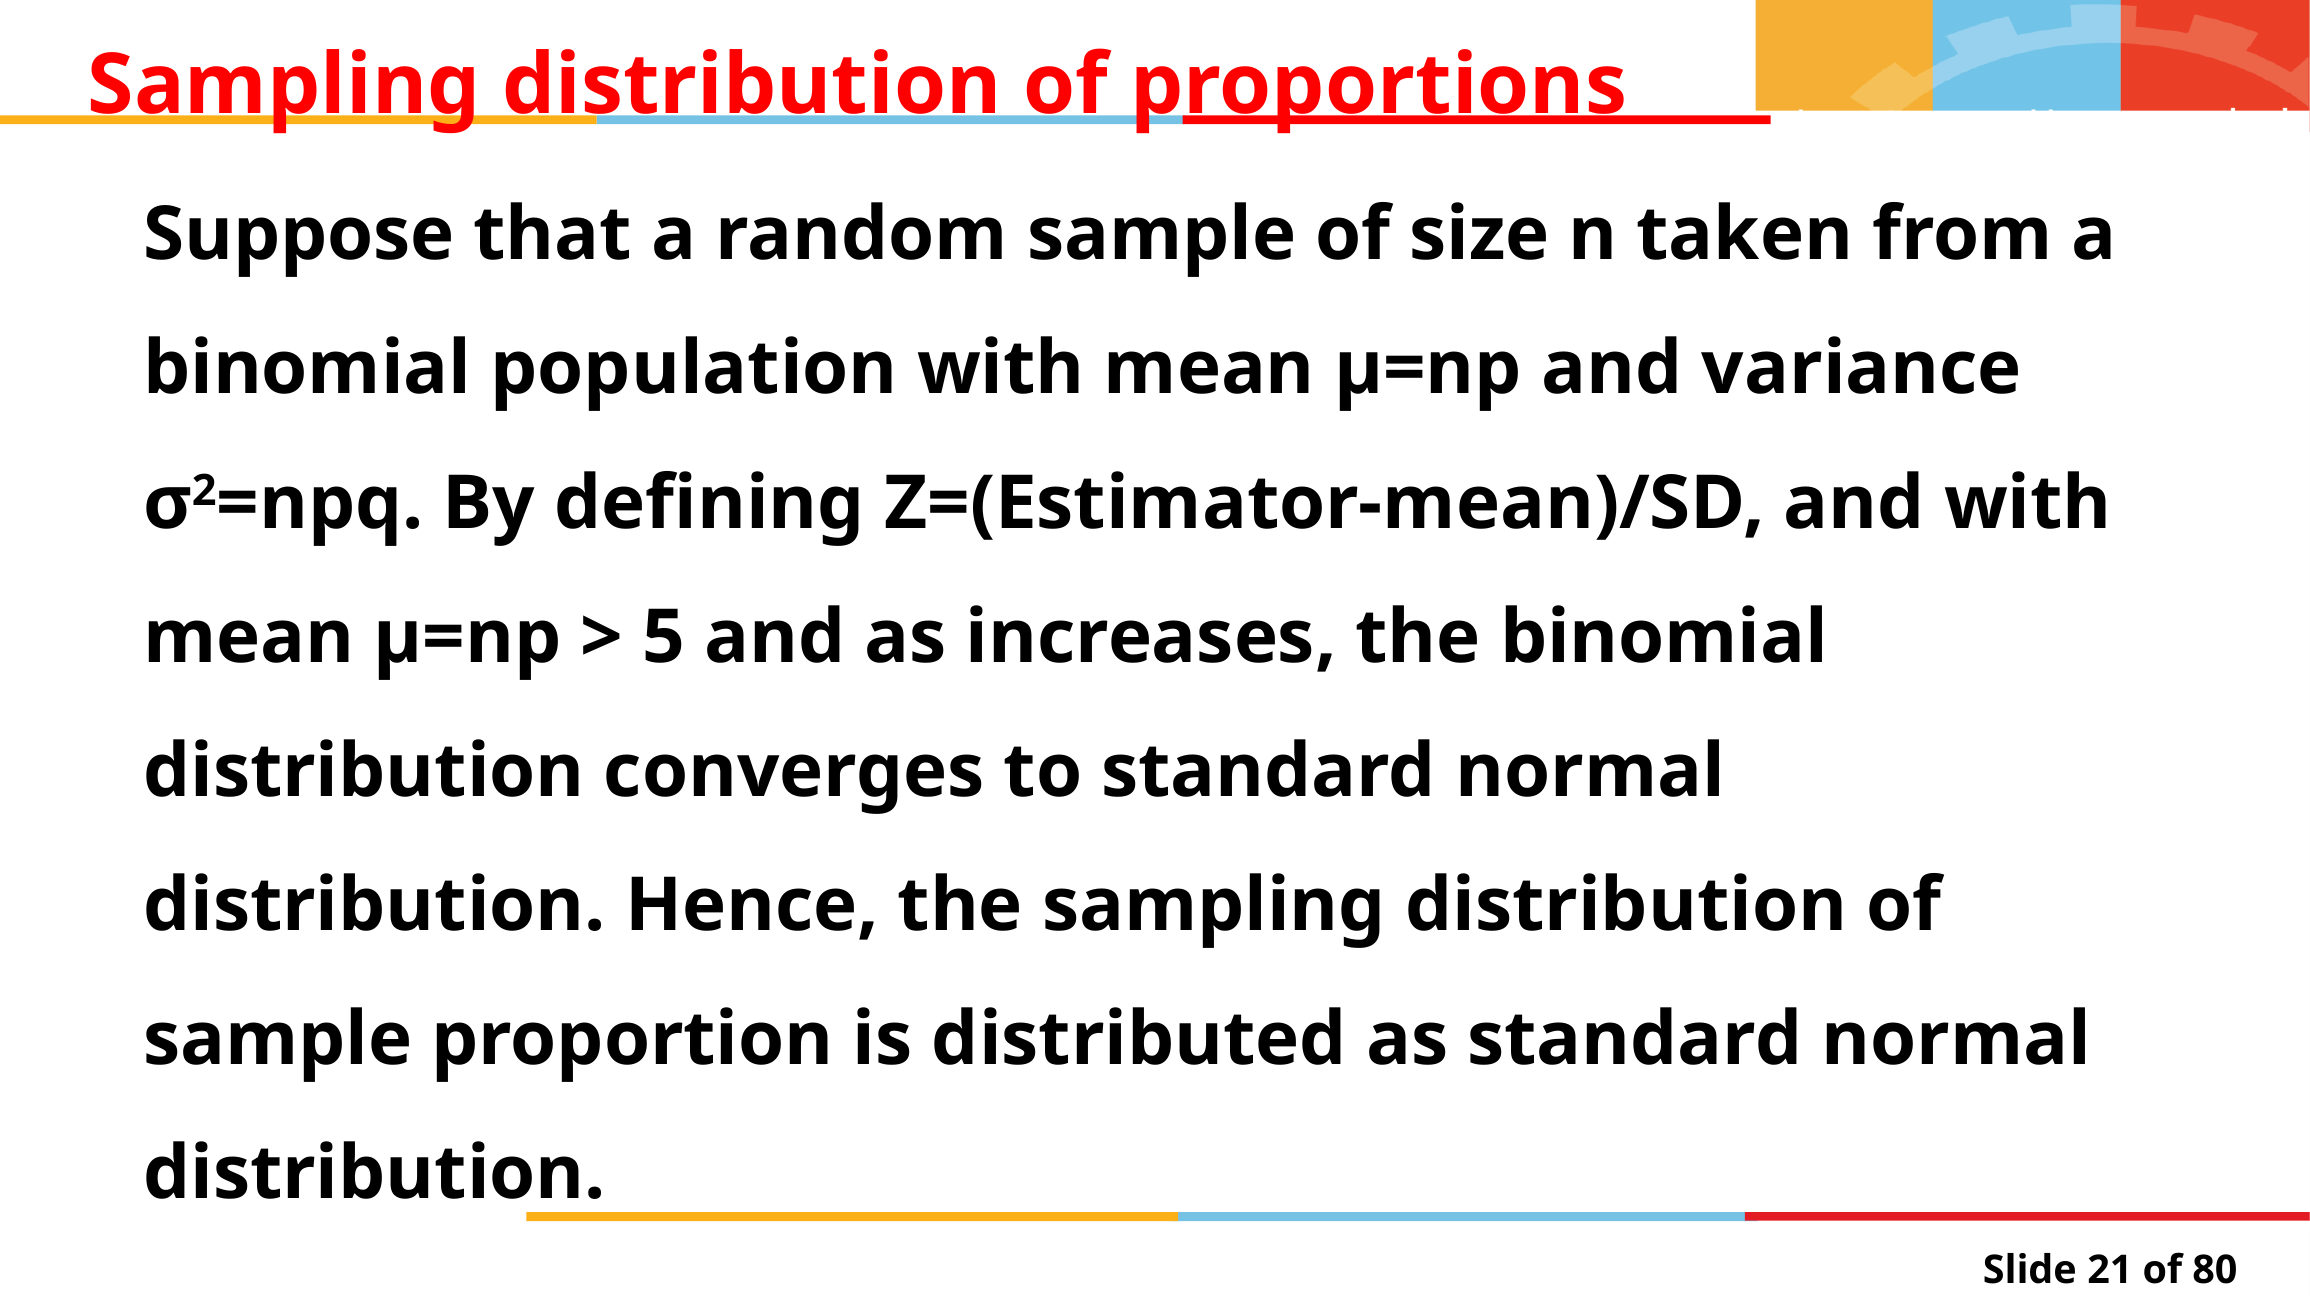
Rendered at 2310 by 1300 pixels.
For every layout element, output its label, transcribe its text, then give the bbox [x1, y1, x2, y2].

title Sampling distribution of proportions [74, 0, 2182, 109]
list Suppose that a random sample of size n taken from a binomial population with mean µ=np and variance σ2=npq. By defining Z=(Estimator-mean)/SD, and with mean µ=np > 5 and as increases, the binomial distribution converges to standard normal distribution. Hence, the sampling distribution of sample proportion is distributed as standard normal distribution. [130, 133, 2205, 1179]
picture [1755, 0, 2310, 110]
